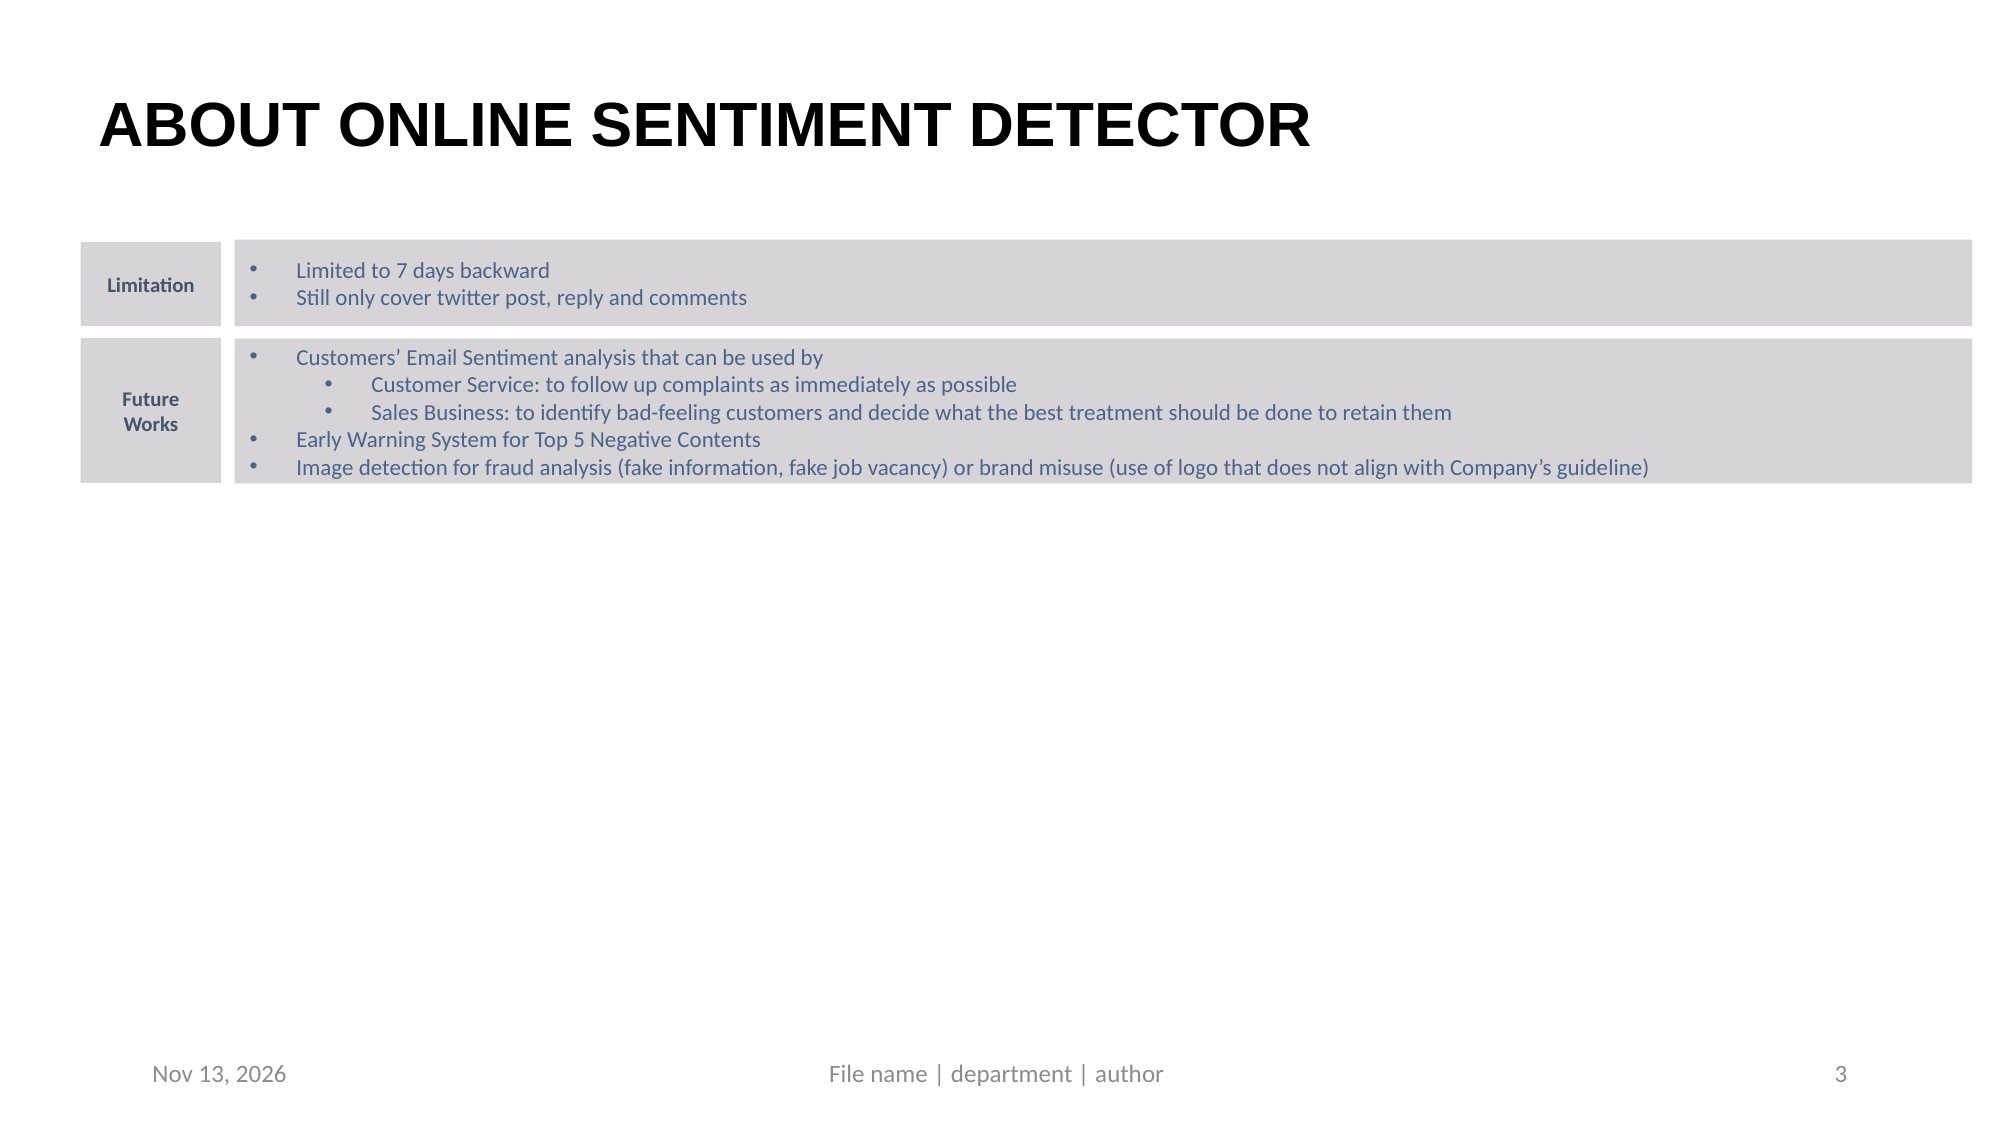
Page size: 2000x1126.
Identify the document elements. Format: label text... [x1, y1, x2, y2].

text_box Future Works [80, 337, 222, 484]
text_box Limitation [80, 241, 222, 327]
text_box Customers’ Email Sentiment analysis that can be used by Customer Service: to follow up complaints as immediately as possible Sales Business: to identify bad-feeling customers and decide what the best treatment should be done to retain them Early Warning System for Top 5 Negative Contents Image detection for fraud analysis (fake information, fake job vacancy) or brand misuse (use of logo that does not align with Company’s guideline) [234, 338, 1973, 484]
text_box Limited to 7 days backward Still only cover twitter post, reply and comments [234, 239, 1973, 327]
title ABOUT ONLINE SENTIMENT DETECTOR [83, 84, 1835, 169]
footer File name | department | author [662, 1042, 1338, 1103]
slide_number 3 [1412, 1042, 1863, 1103]
slide_number 21-Mar-21 [137, 1042, 588, 1103]
